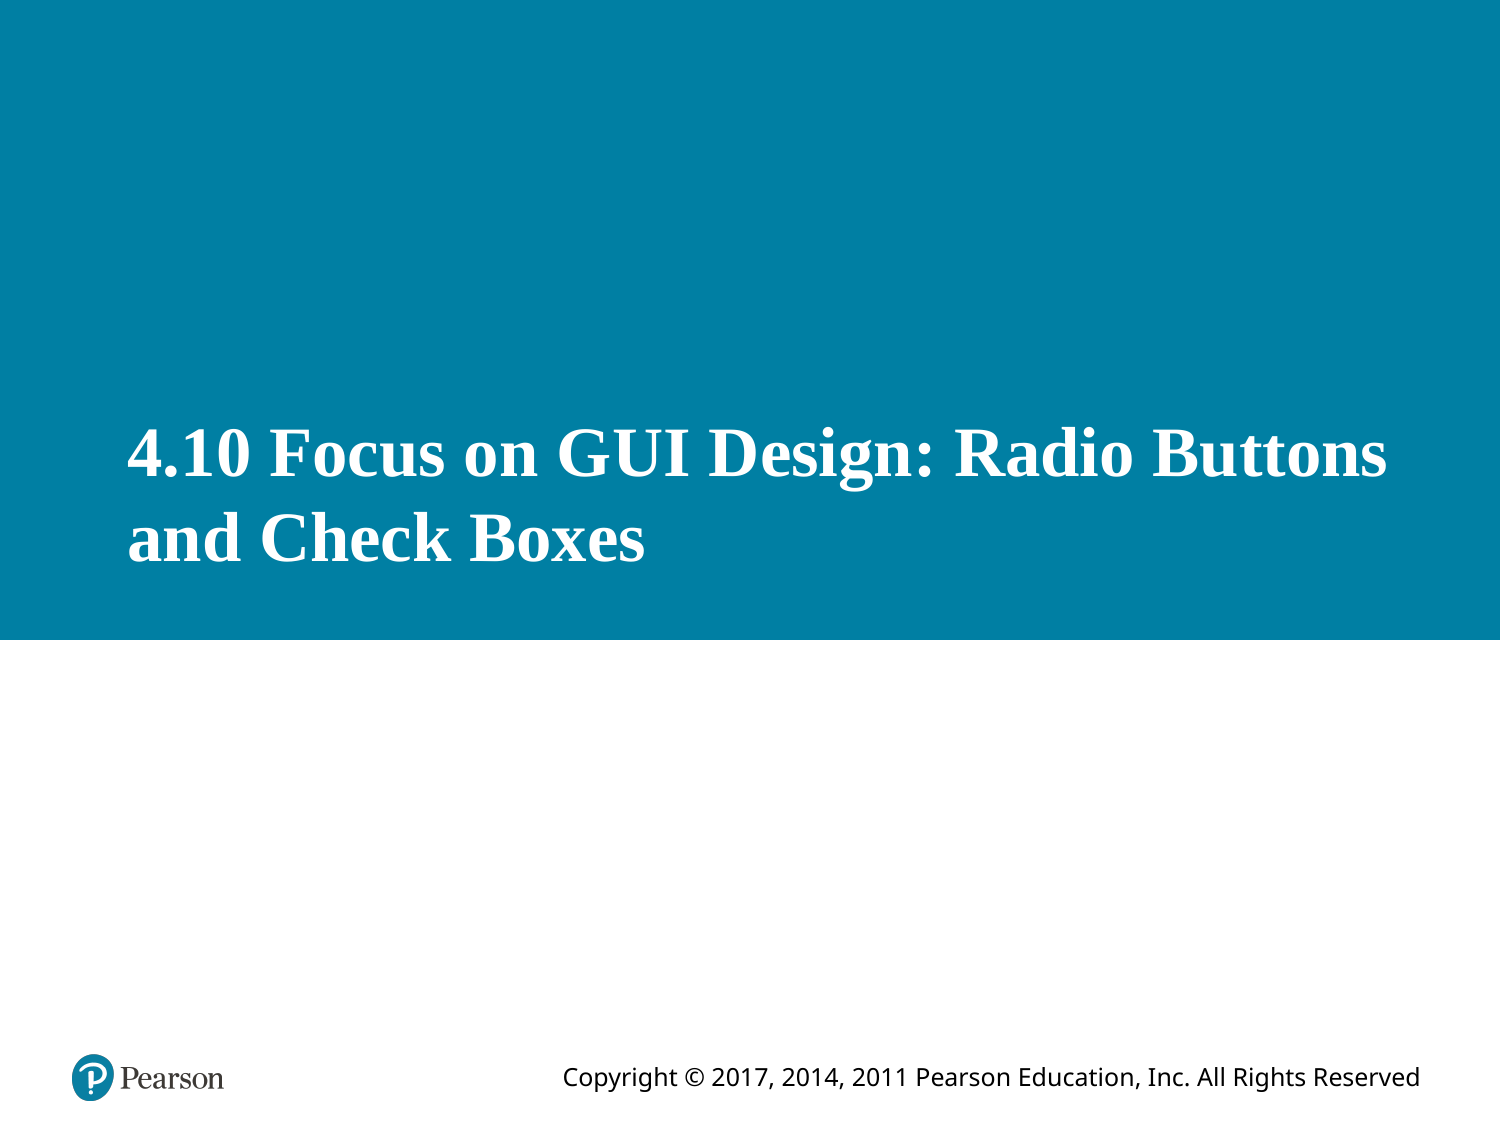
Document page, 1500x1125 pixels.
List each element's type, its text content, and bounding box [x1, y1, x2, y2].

picture [98, 1054, 224, 1101]
picture [72, 1054, 88, 1070]
picture [80, 1063, 106, 1088]
title 4.10 Focus on G U I Design: Radio Buttons and Check Boxes [112, 372, 1442, 591]
picture [72, 1087, 83, 1101]
